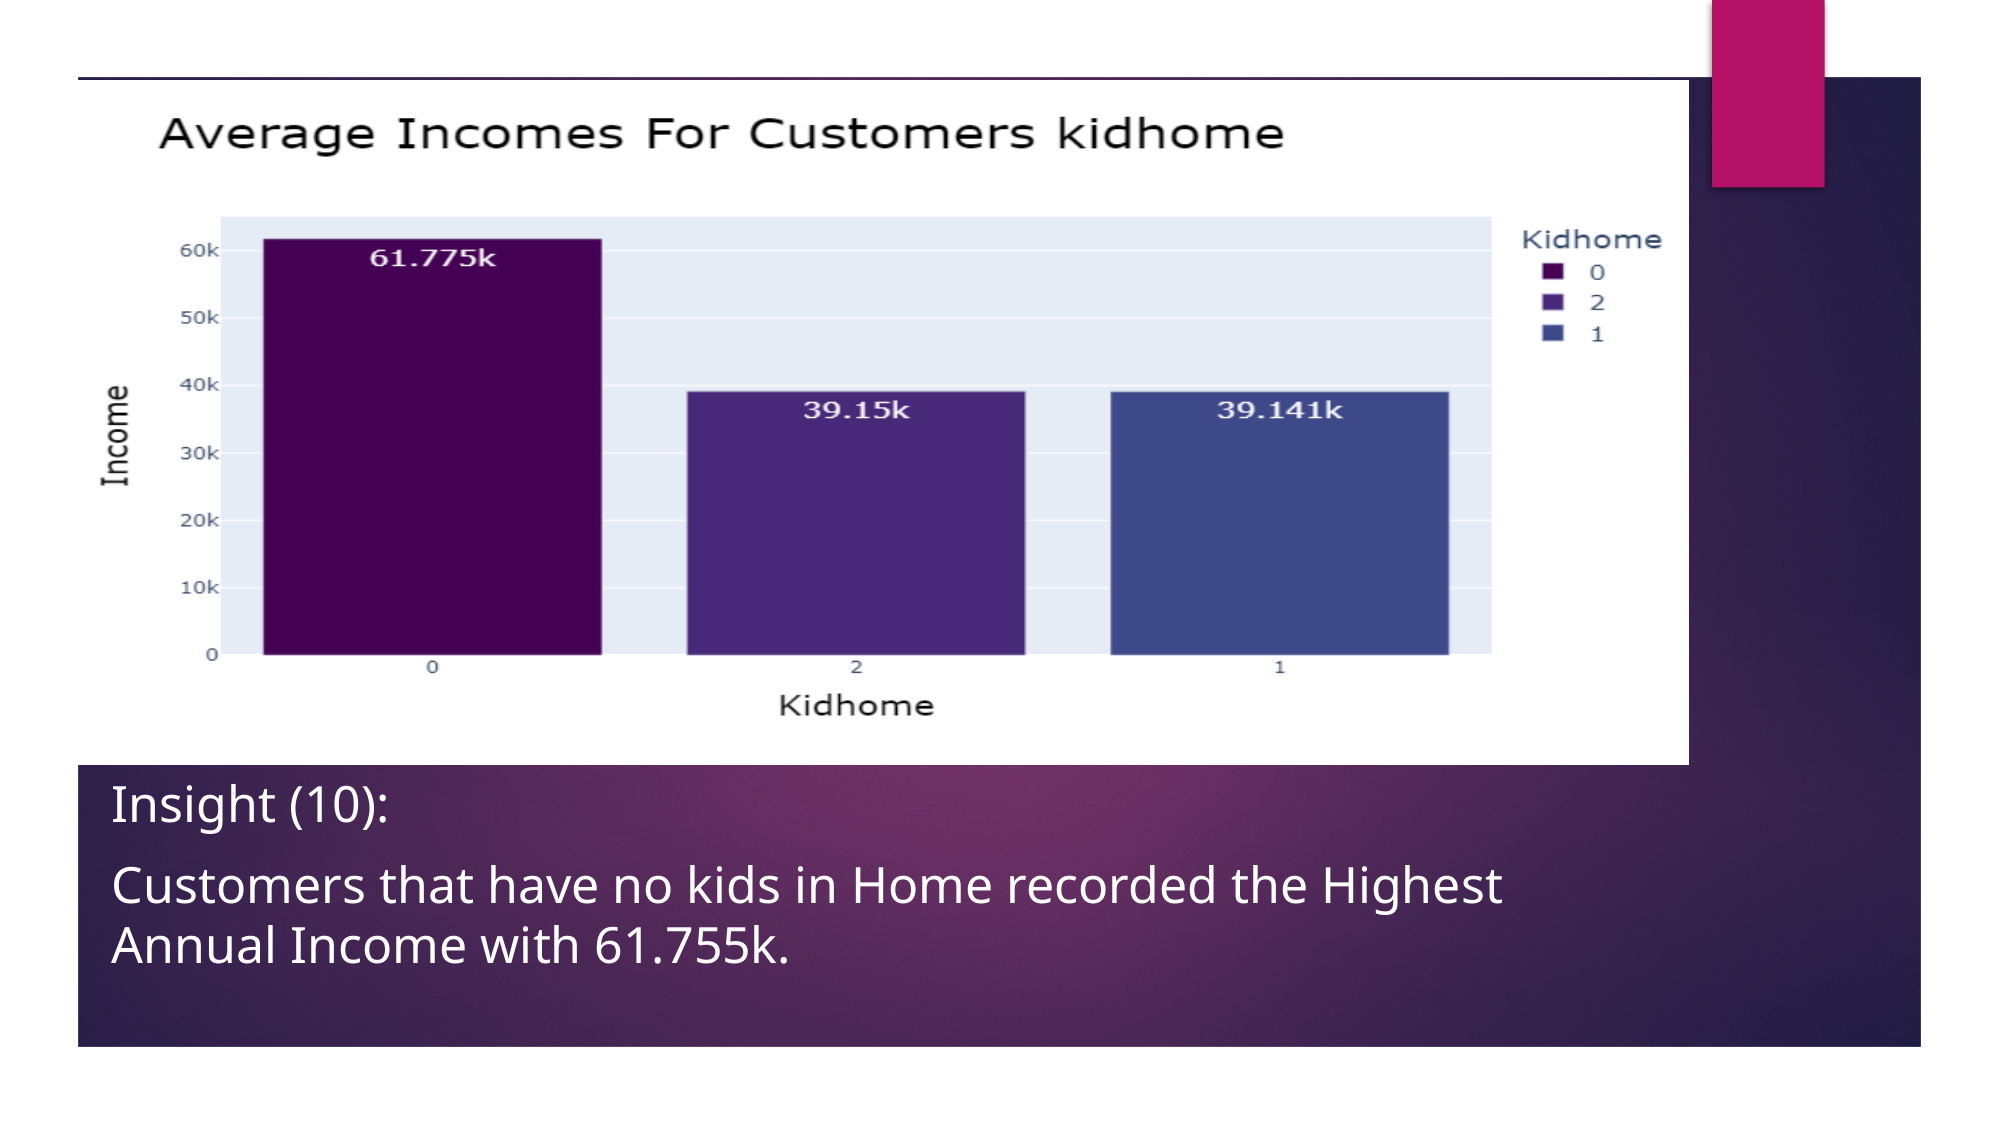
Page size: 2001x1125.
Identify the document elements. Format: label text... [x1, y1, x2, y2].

picture [78, 79, 1689, 766]
subtitle Insight (10): Customers that have no kids in Home recorded the Highest Annual Income with 61.755k. [96, 777, 1627, 1020]
